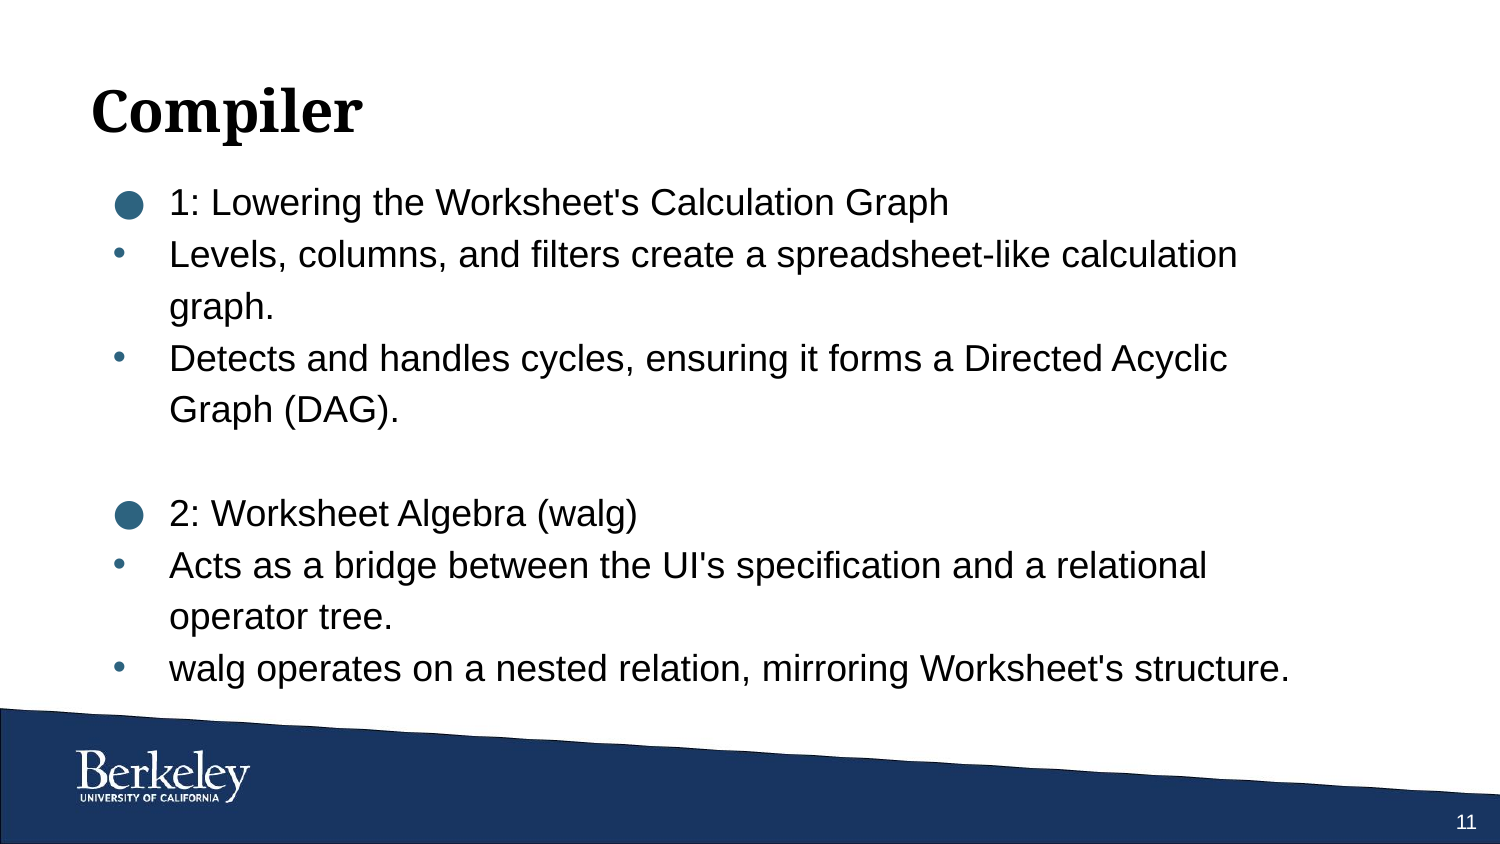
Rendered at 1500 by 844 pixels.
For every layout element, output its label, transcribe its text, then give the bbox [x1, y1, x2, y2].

picture [0, 0, 1500, 844]
list 1: Lowering the Worksheet's Calculation Graph Levels, columns, and filters create a spreadsheet-like calculation graph. Detects and handles cycles, ensuring it forms a Directed Acyclic Graph (DAG). 2: Worksheet Algebra (walg) Acts as a bridge between the UI's specification and a relational operator tree. walg operates on a nested relation, mirroring Worksheet's structure. [79, 164, 1349, 569]
slide_number 11 [1402, 793, 1493, 844]
title Compiler [75, 37, 1349, 180]
